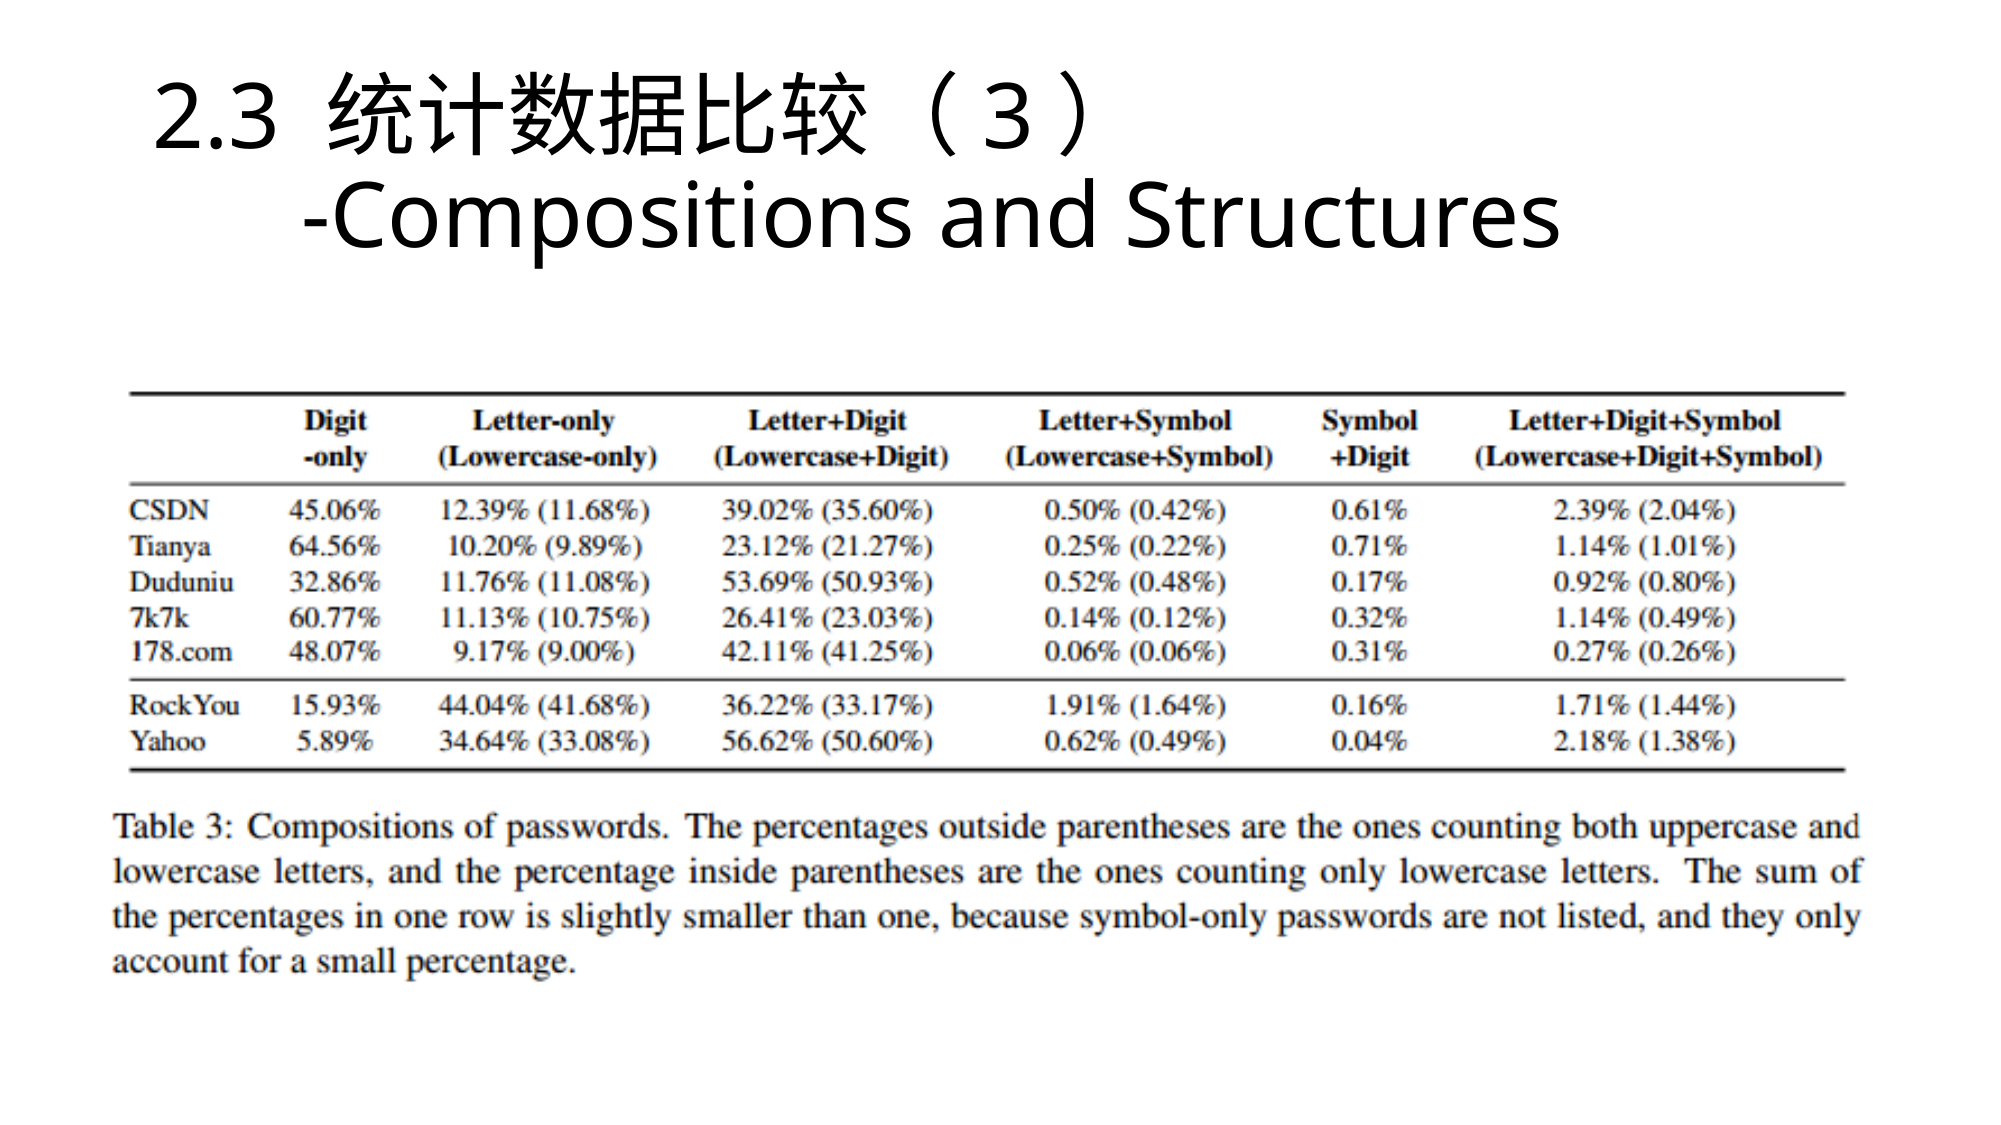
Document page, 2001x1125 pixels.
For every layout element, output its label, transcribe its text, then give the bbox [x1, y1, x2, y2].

title 2.3 统计数据比较（3） -Compositions and Structures [137, 59, 1863, 278]
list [80, 305, 1923, 1009]
